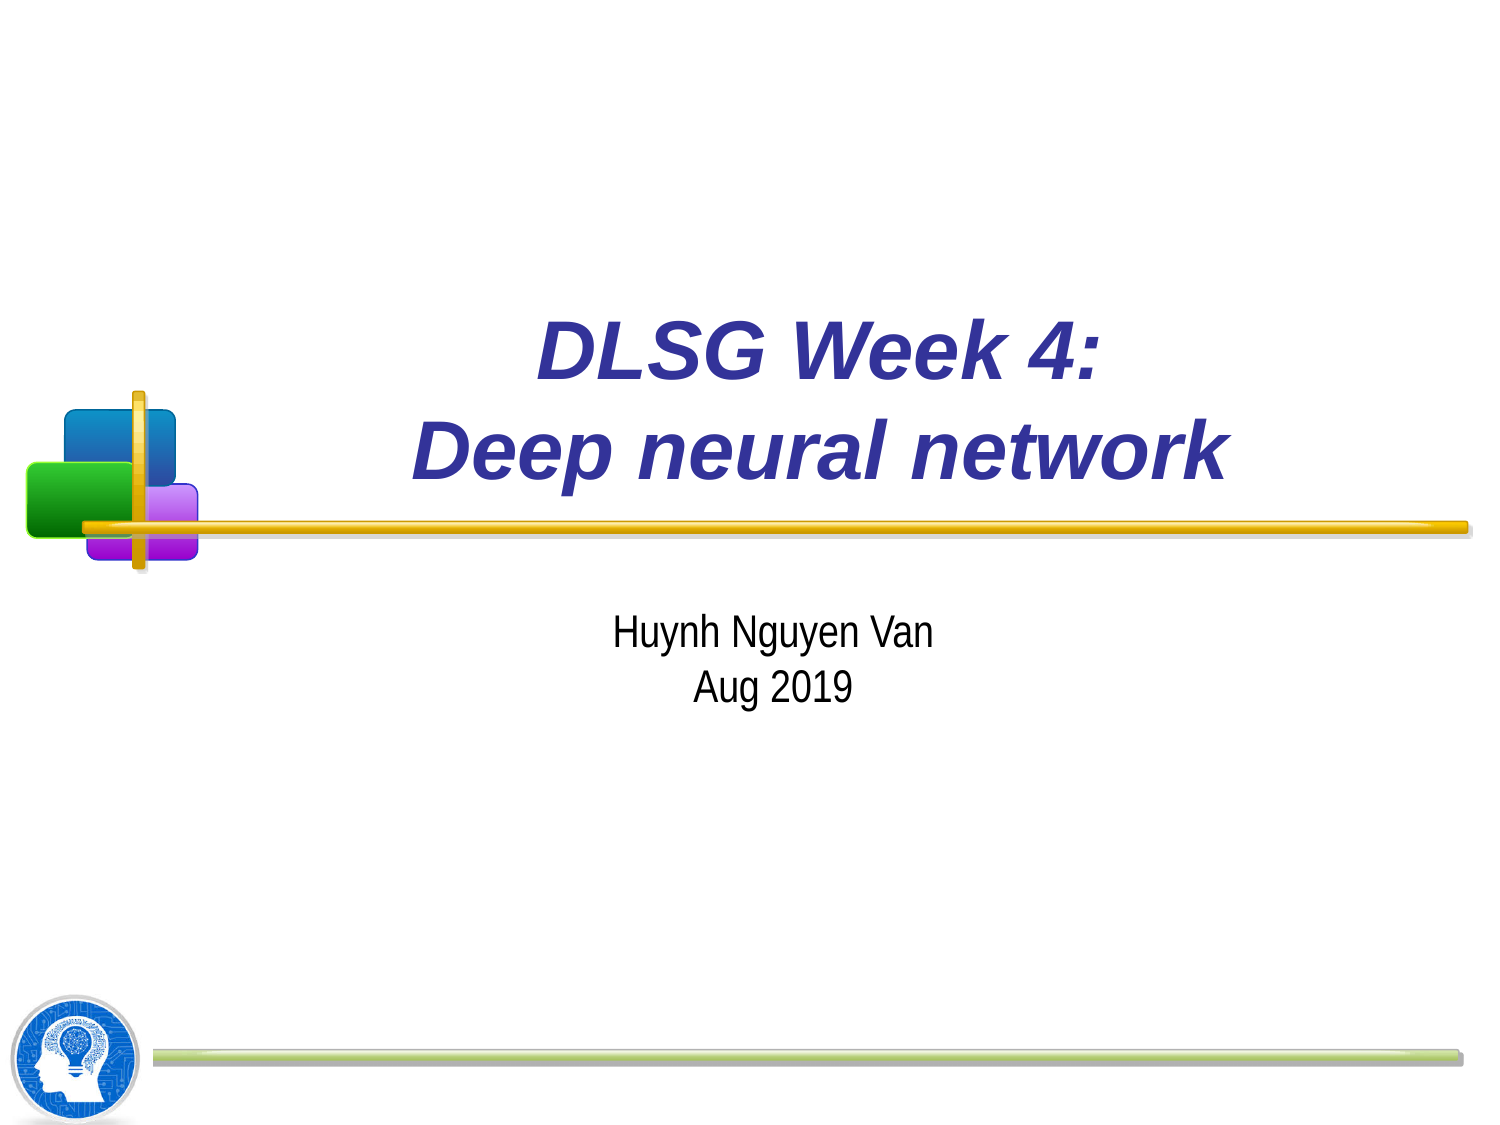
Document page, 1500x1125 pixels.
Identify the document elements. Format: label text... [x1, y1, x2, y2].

picture [134, 393, 143, 520]
picture [0, 994, 1458, 1125]
title DLSG Week 4: Deep neural network [203, 276, 1438, 504]
picture [134, 539, 143, 567]
picture [84, 523, 1466, 532]
subtitle Huynh Nguyen Van Aug 2019 [248, 593, 1299, 987]
